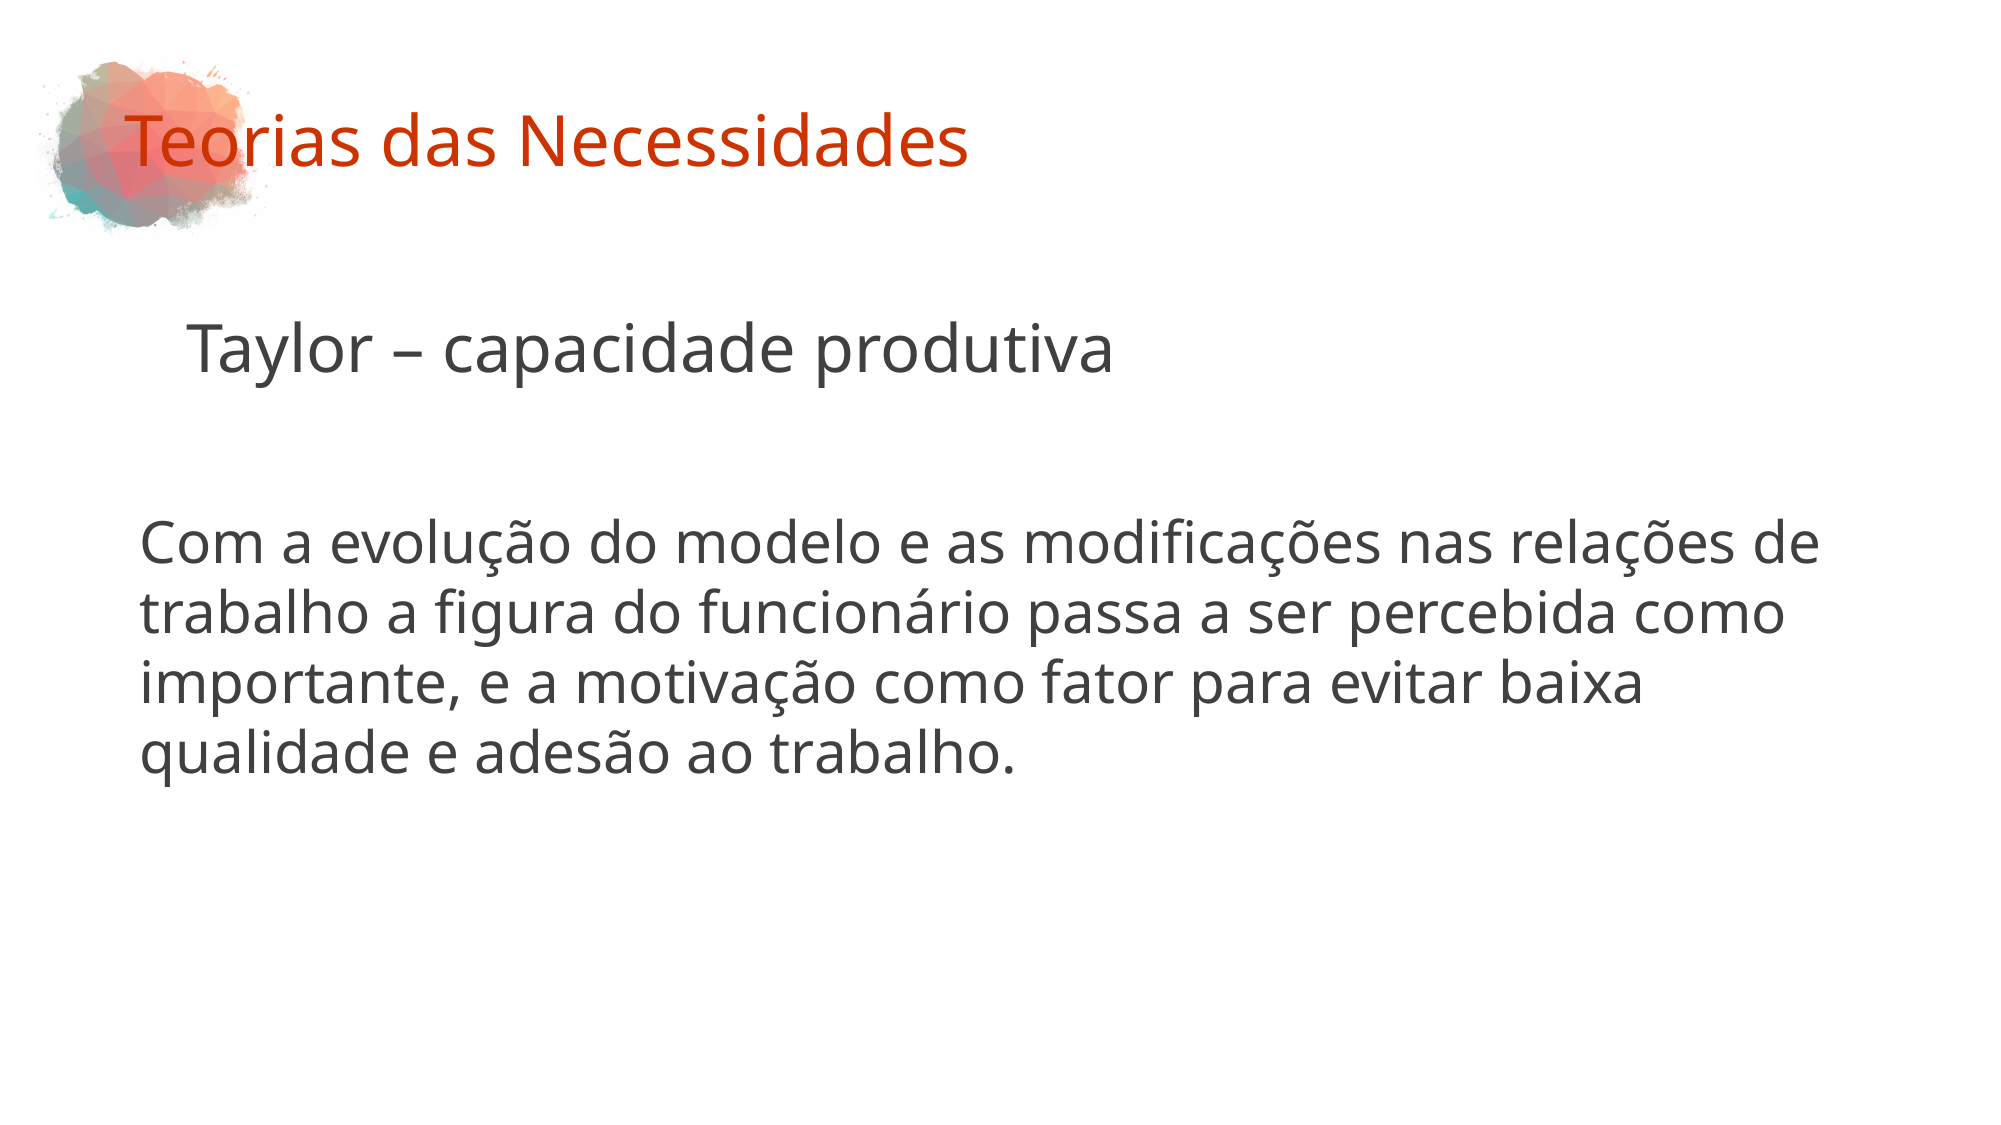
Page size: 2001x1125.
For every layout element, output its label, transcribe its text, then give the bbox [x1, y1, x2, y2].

picture [36, 37, 278, 256]
text_box Taylor – capacidade produtiva [171, 298, 1132, 394]
text_box Com a evolução do modelo e as modificações nas relações de trabalho a figura do funcionário passa a ser percebida como importante, e a motivação como fator para evitar baixa qualidade e adesão ao trabalho. [124, 498, 1879, 793]
text_box Teorias das Necessidades [278, 88, 987, 189]
